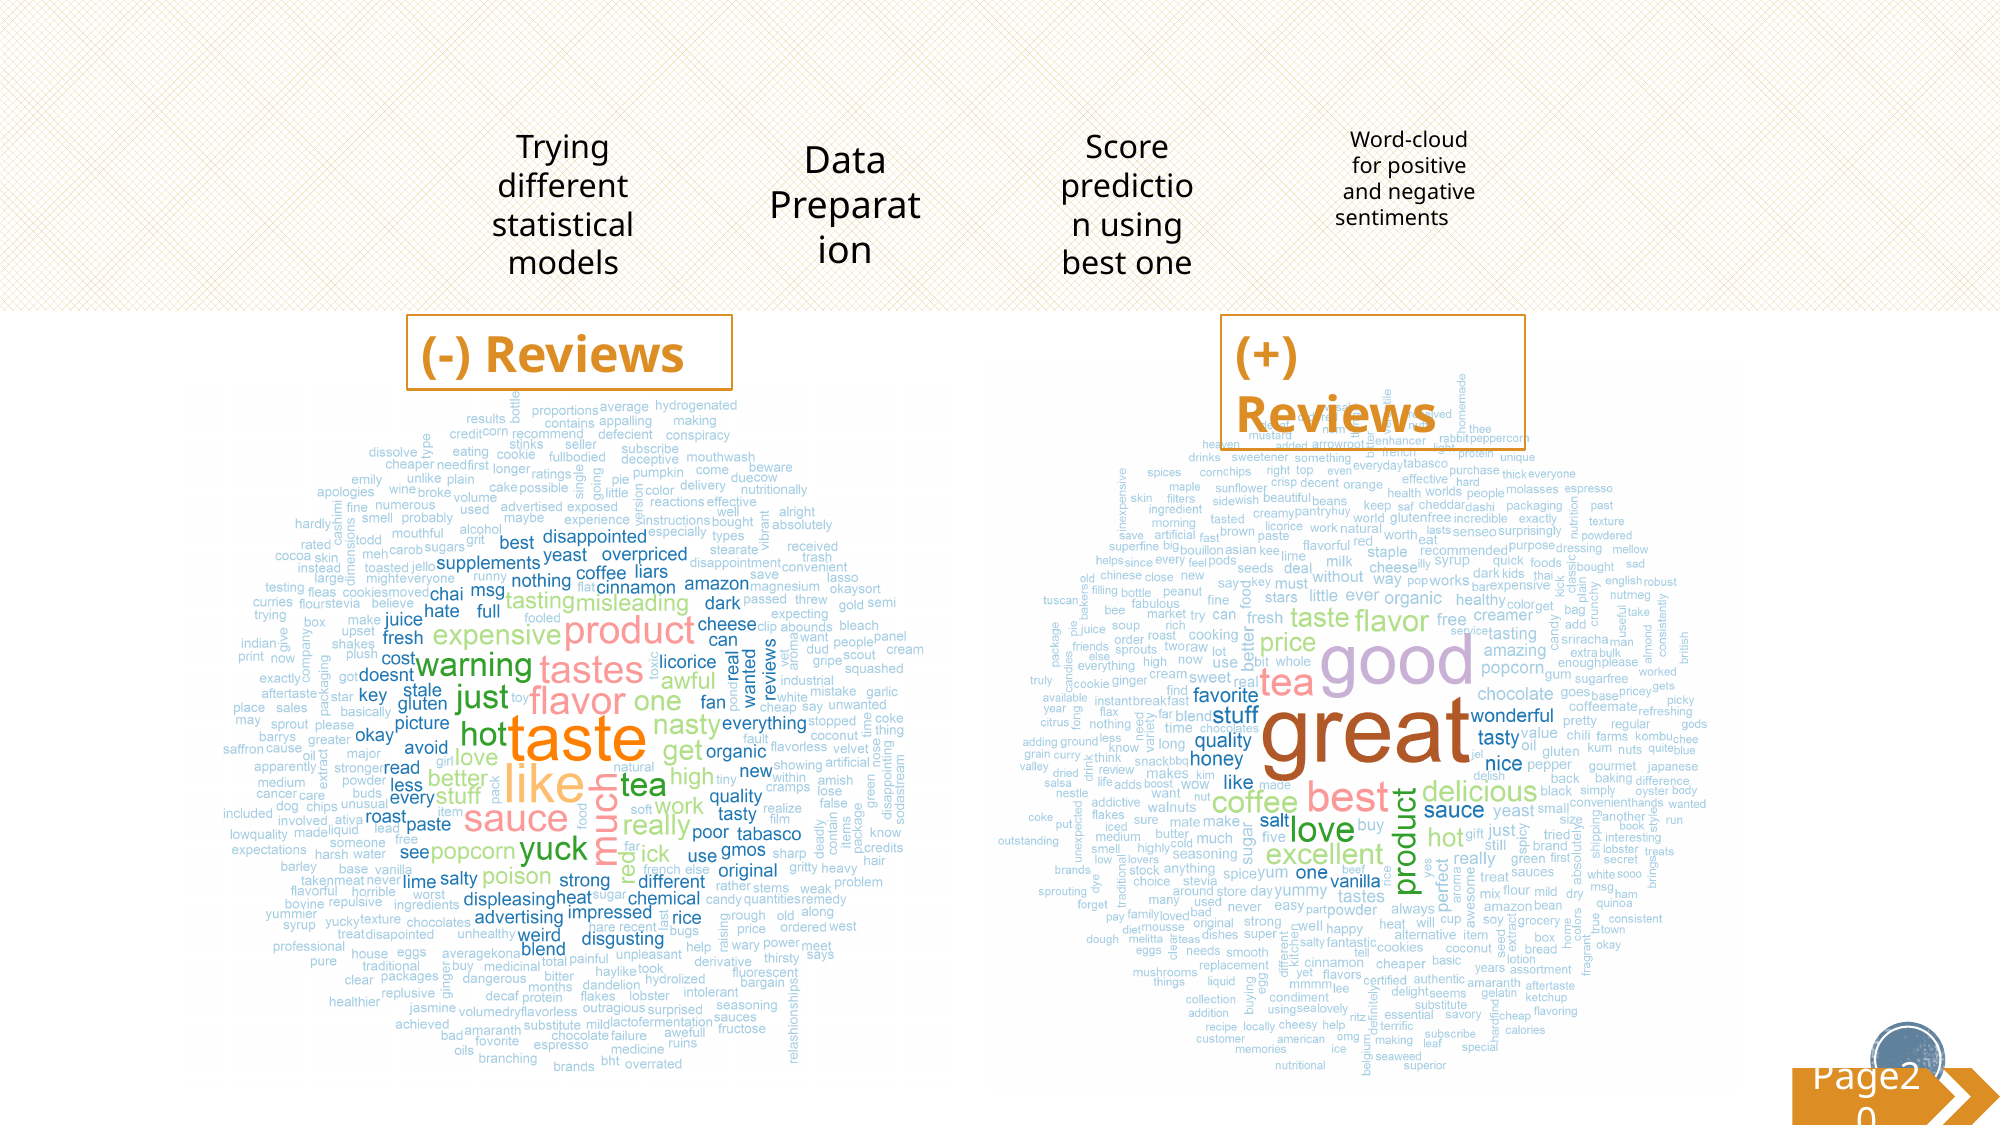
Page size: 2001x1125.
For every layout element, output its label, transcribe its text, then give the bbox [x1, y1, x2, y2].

text_box [0, 0, 374, 311]
text_box [1547, 0, 2000, 311]
text_box Page20 [1791, 1067, 1956, 1125]
picture [990, 360, 1738, 1090]
picture [185, 380, 954, 1090]
text_box [1941, 1067, 2000, 1125]
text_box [379, 0, 1544, 380]
